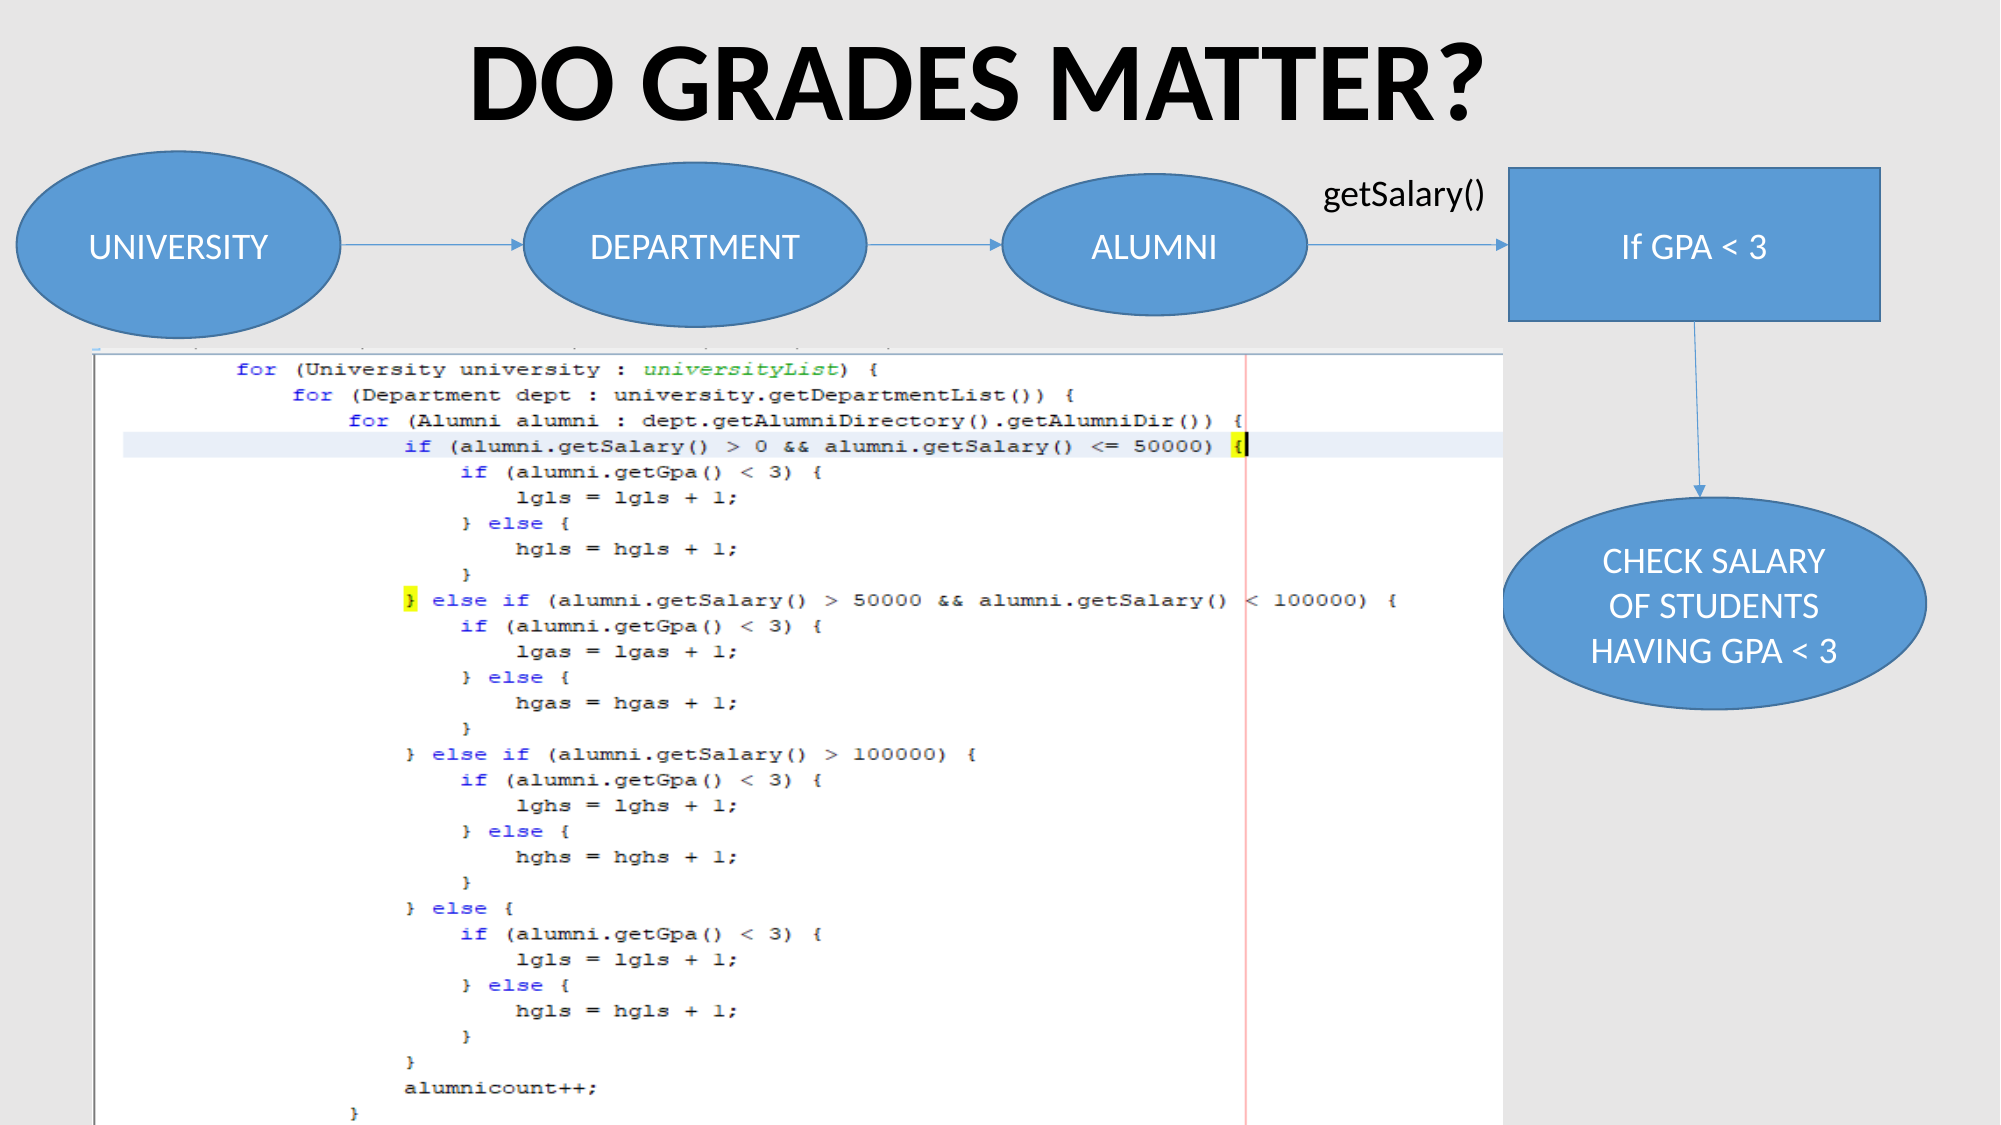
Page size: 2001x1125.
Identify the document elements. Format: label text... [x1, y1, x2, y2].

text_box getSalary() [1308, 161, 1501, 222]
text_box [1694, 321, 1700, 498]
text_box UNIVERSITY [15, 150, 342, 340]
text_box DO GRADES MATTER? [453, 0, 1504, 150]
picture [92, 348, 1503, 1125]
text_box If GPA < 3 [1508, 167, 1881, 322]
text_box DEPARTMENT [522, 161, 868, 328]
text_box CHECK SALARY OF STUDENTS HAVING GPA < 3 [1503, 496, 1928, 711]
text_box ALUMNI [1001, 173, 1309, 317]
